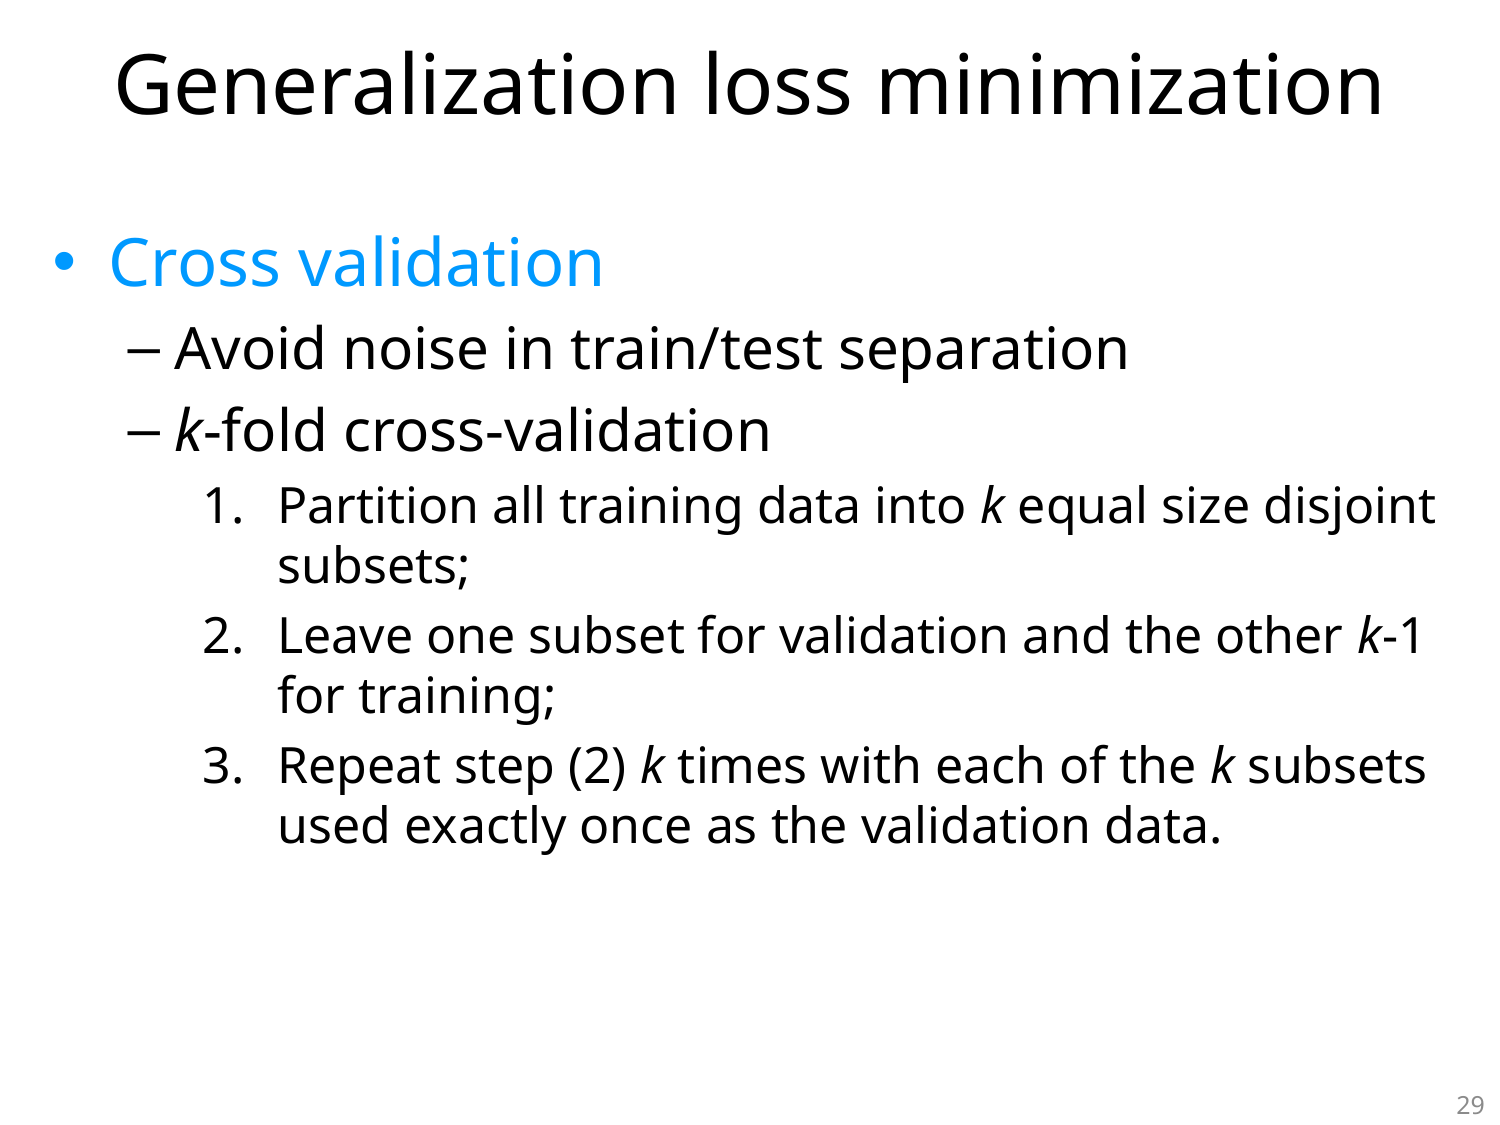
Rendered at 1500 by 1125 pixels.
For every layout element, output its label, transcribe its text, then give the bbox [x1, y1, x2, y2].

slide_number 29 [1149, 1087, 1500, 1125]
list Cross validation Avoid noise in train/test separation k-fold cross-validation Partition all training data into k equal size disjoint subsets; Leave one subset for validation and the other k-1 for training; Repeat step (2) k times with each of the k subsets used exactly once as the validation data. [37, 212, 1463, 1075]
title Generalization loss minimization [0, 0, 1500, 163]
